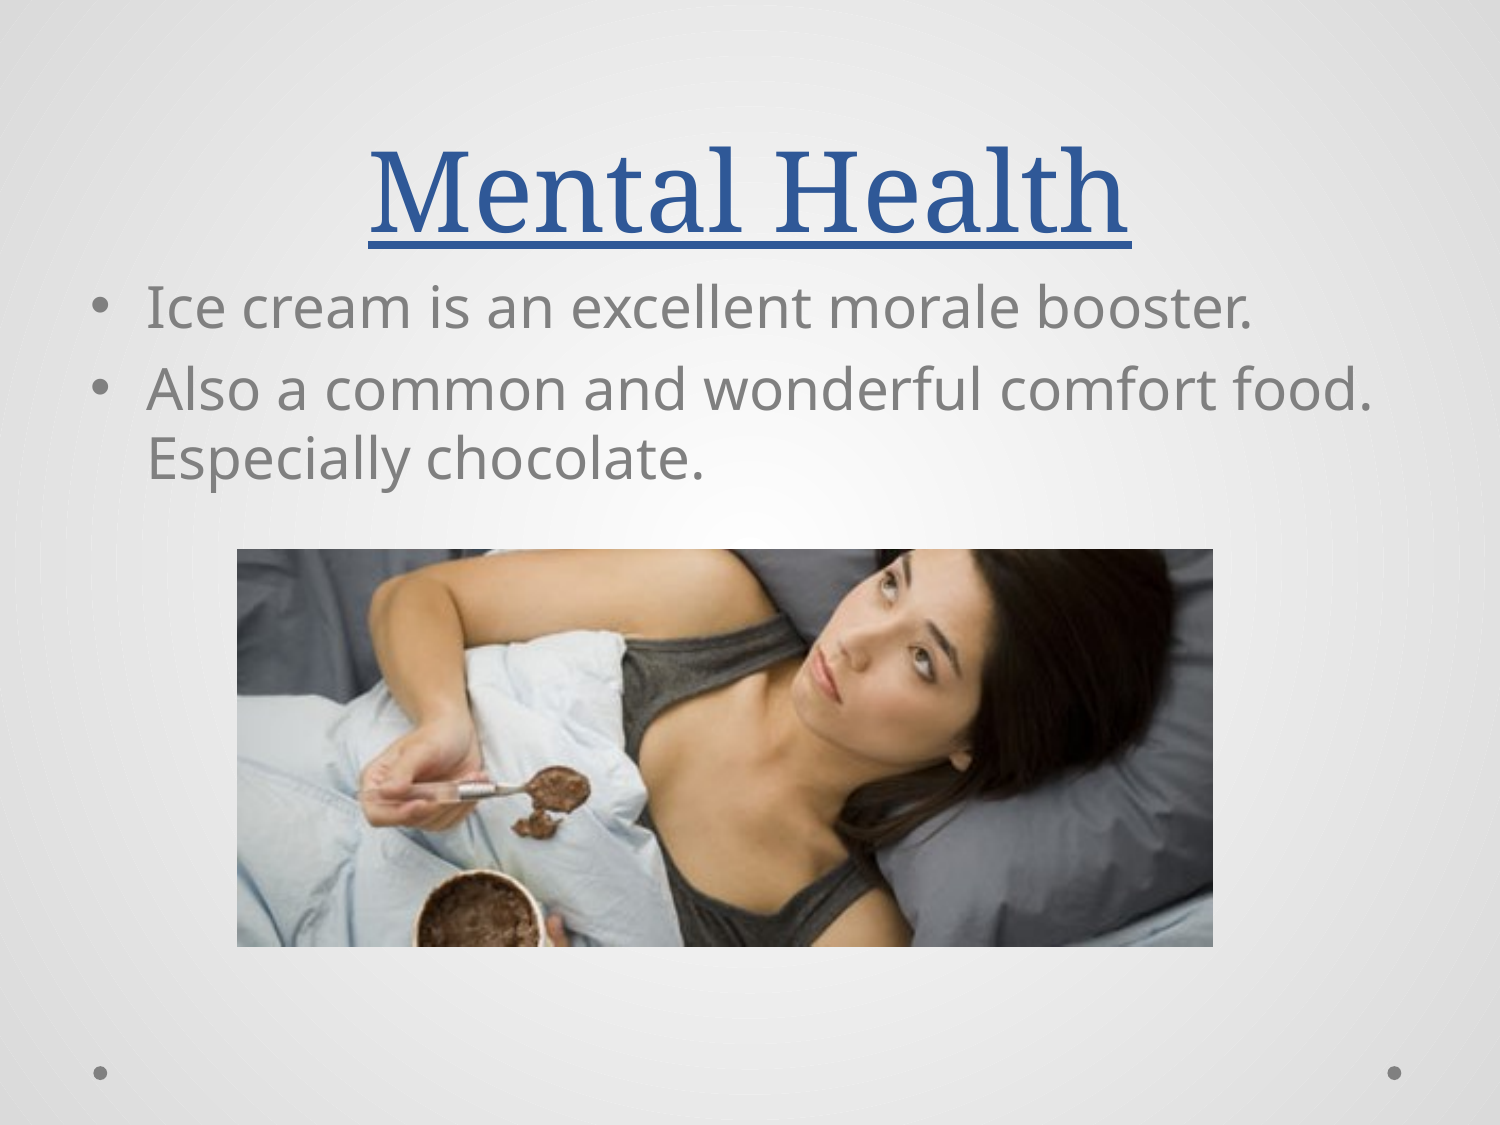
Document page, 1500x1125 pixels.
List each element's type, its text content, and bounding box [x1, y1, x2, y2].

picture [237, 549, 1213, 947]
list Ice cream is an excellent morale booster. Also a common and wonderful comfort food. Especially chocolate. [75, 262, 1425, 1005]
title Mental Health [75, 0, 1425, 262]
